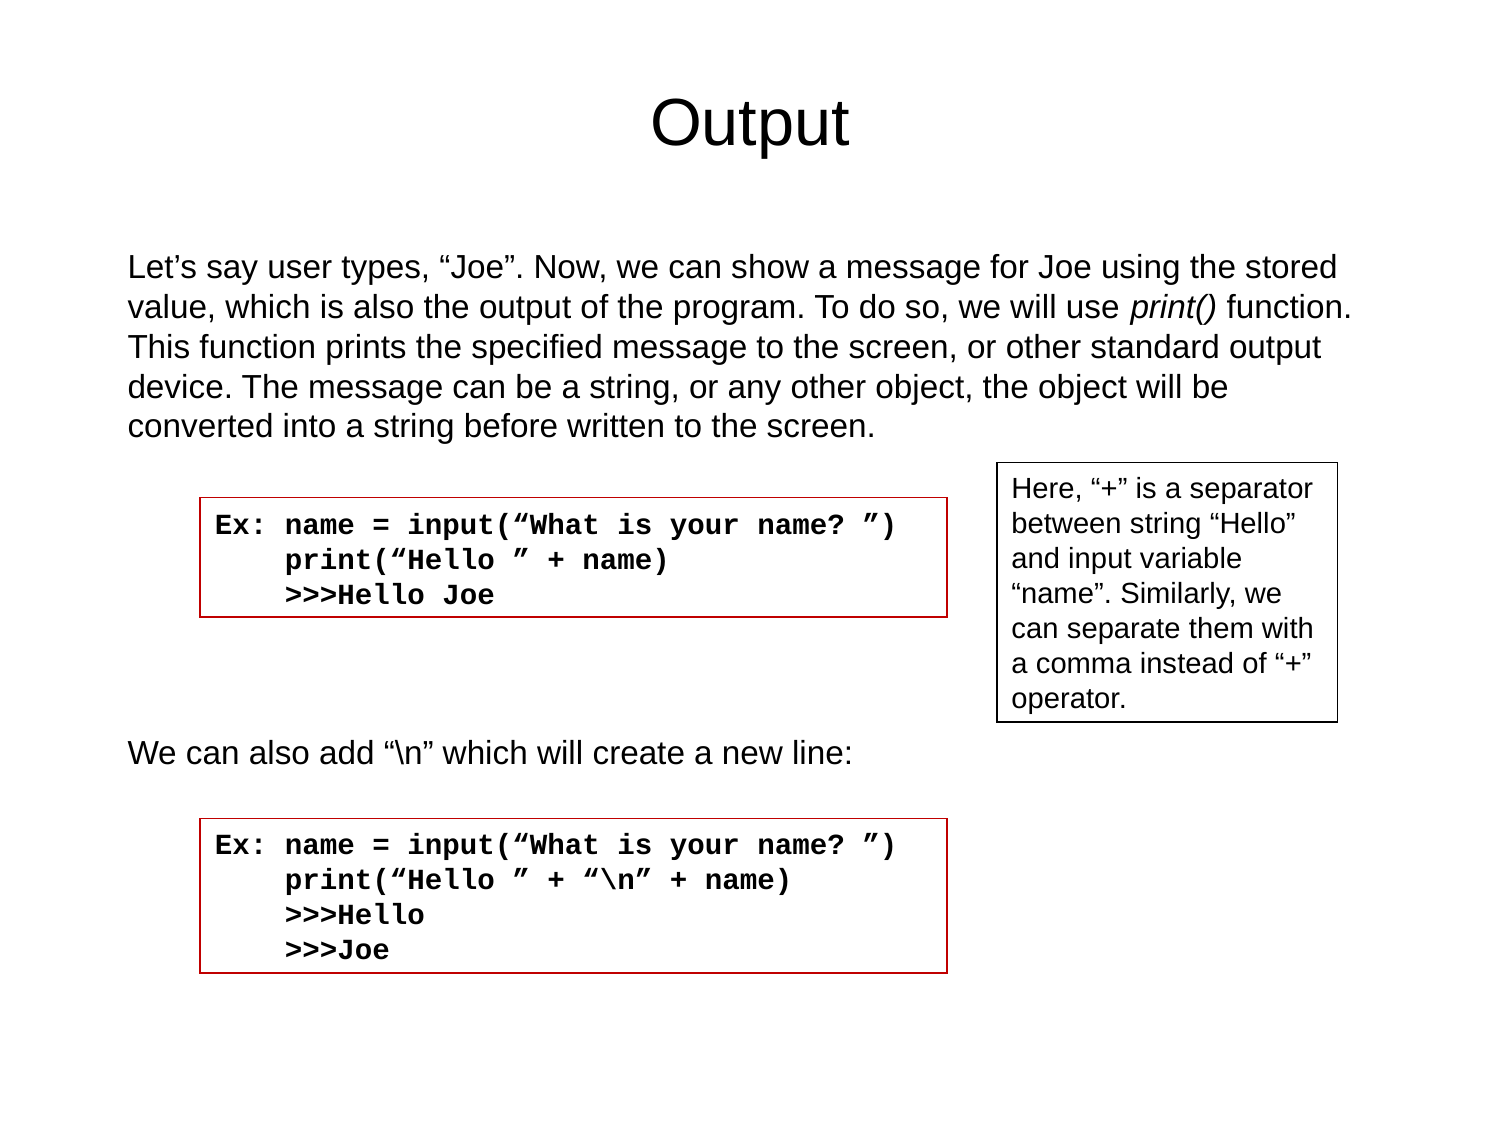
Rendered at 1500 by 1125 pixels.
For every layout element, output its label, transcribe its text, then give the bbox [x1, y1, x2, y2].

text_box Here, “+” is a separator between string “Hello” and input variable “name”. Similarly, we can separate them with a comma instead of “+” operator. [996, 462, 1338, 722]
title Output [112, 24, 1388, 213]
list Let’s say user types, “Joe”. Now, we can show a message for Joe using the stored value, which is also the output of the program. To do so, we will use print() function. This function prints the specified message to the screen, or other standard output device. The message can be a string, or any other object, the object will be converted into a string before written to the screen. We can also add “\n” which will create a new line: [112, 237, 1388, 1000]
text_box Ex: name = input(“What is your name? ”) print(“Hello ” + “\n” + name) >>>Hello >>>Joe [200, 818, 947, 973]
text_box Ex: name = input(“What is your name? ”) print(“Hello ” + name) >>>Hello Joe [200, 497, 947, 618]
